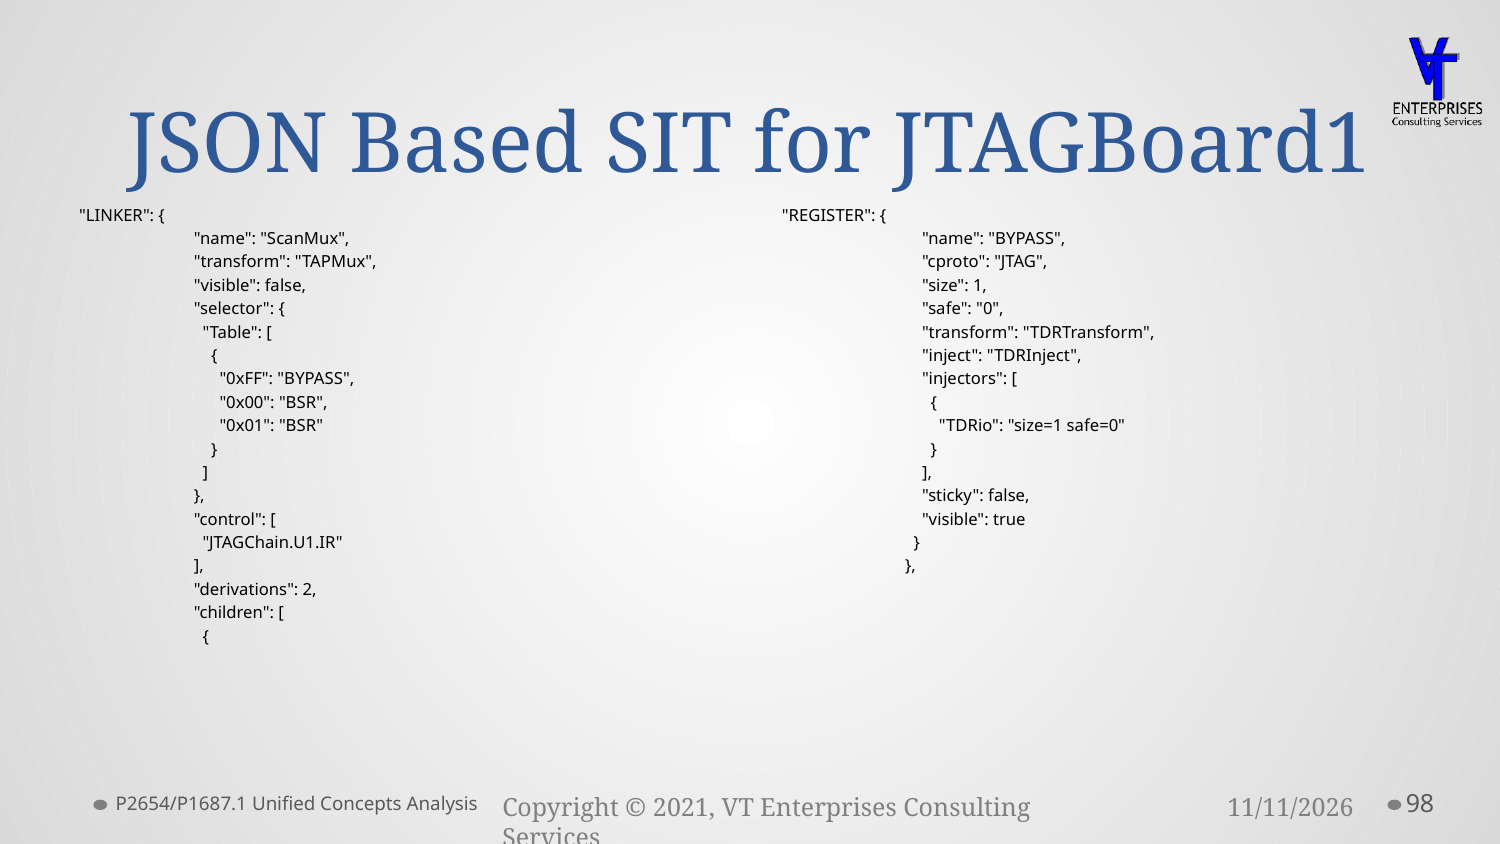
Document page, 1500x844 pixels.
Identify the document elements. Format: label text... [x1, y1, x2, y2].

picture [1425, 37, 1482, 127]
title JSON Based SIT for JTAGBoard1 [75, 0, 1425, 197]
list "REGISTER": { "name": "BYPASS", "cproto": "JTAG", "size": 1, "safe": "0", "transform": "TDRTransform", "inject": "TDRInject", "injectors": [ { "TDRio": "size=1 safe=0" } ], "sticky": false, "visible": true } }, [762, 196, 1425, 754]
list "LINKER": { "name": "ScanMux", "transform": "TAPMux", "visible": false, "selector": { "Table": [ { "0xFF": "BYPASS", "0x00": "BSR", "0x01": "BSR" } ] }, "control": [ "JTAGChain.U1.IR" ], "derivations": 2, "children": [ { [60, 196, 723, 754]
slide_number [1212, 784, 1387, 827]
slide_number 98 [1401, 782, 1494, 827]
footer P2654/P1687.1 Unified Concepts Analysis [108, 782, 576, 827]
